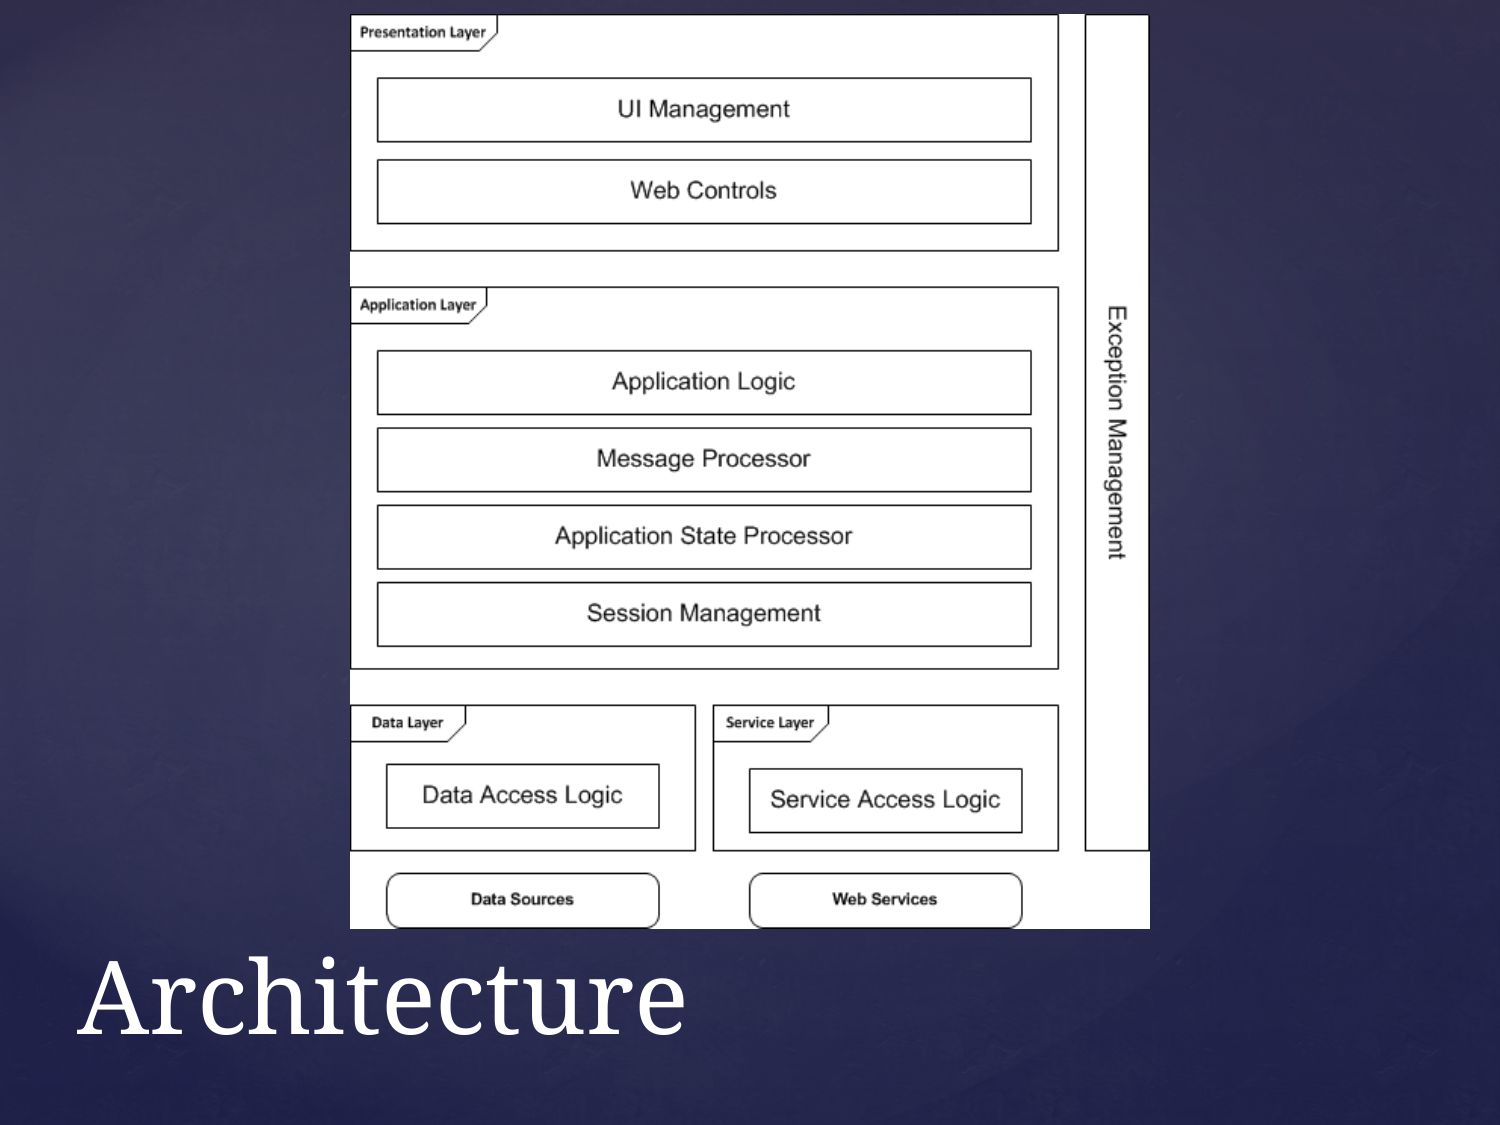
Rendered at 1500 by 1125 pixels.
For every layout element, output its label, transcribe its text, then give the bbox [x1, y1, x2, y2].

picture [349, 14, 1151, 929]
title Architecture [62, 912, 1300, 1063]
